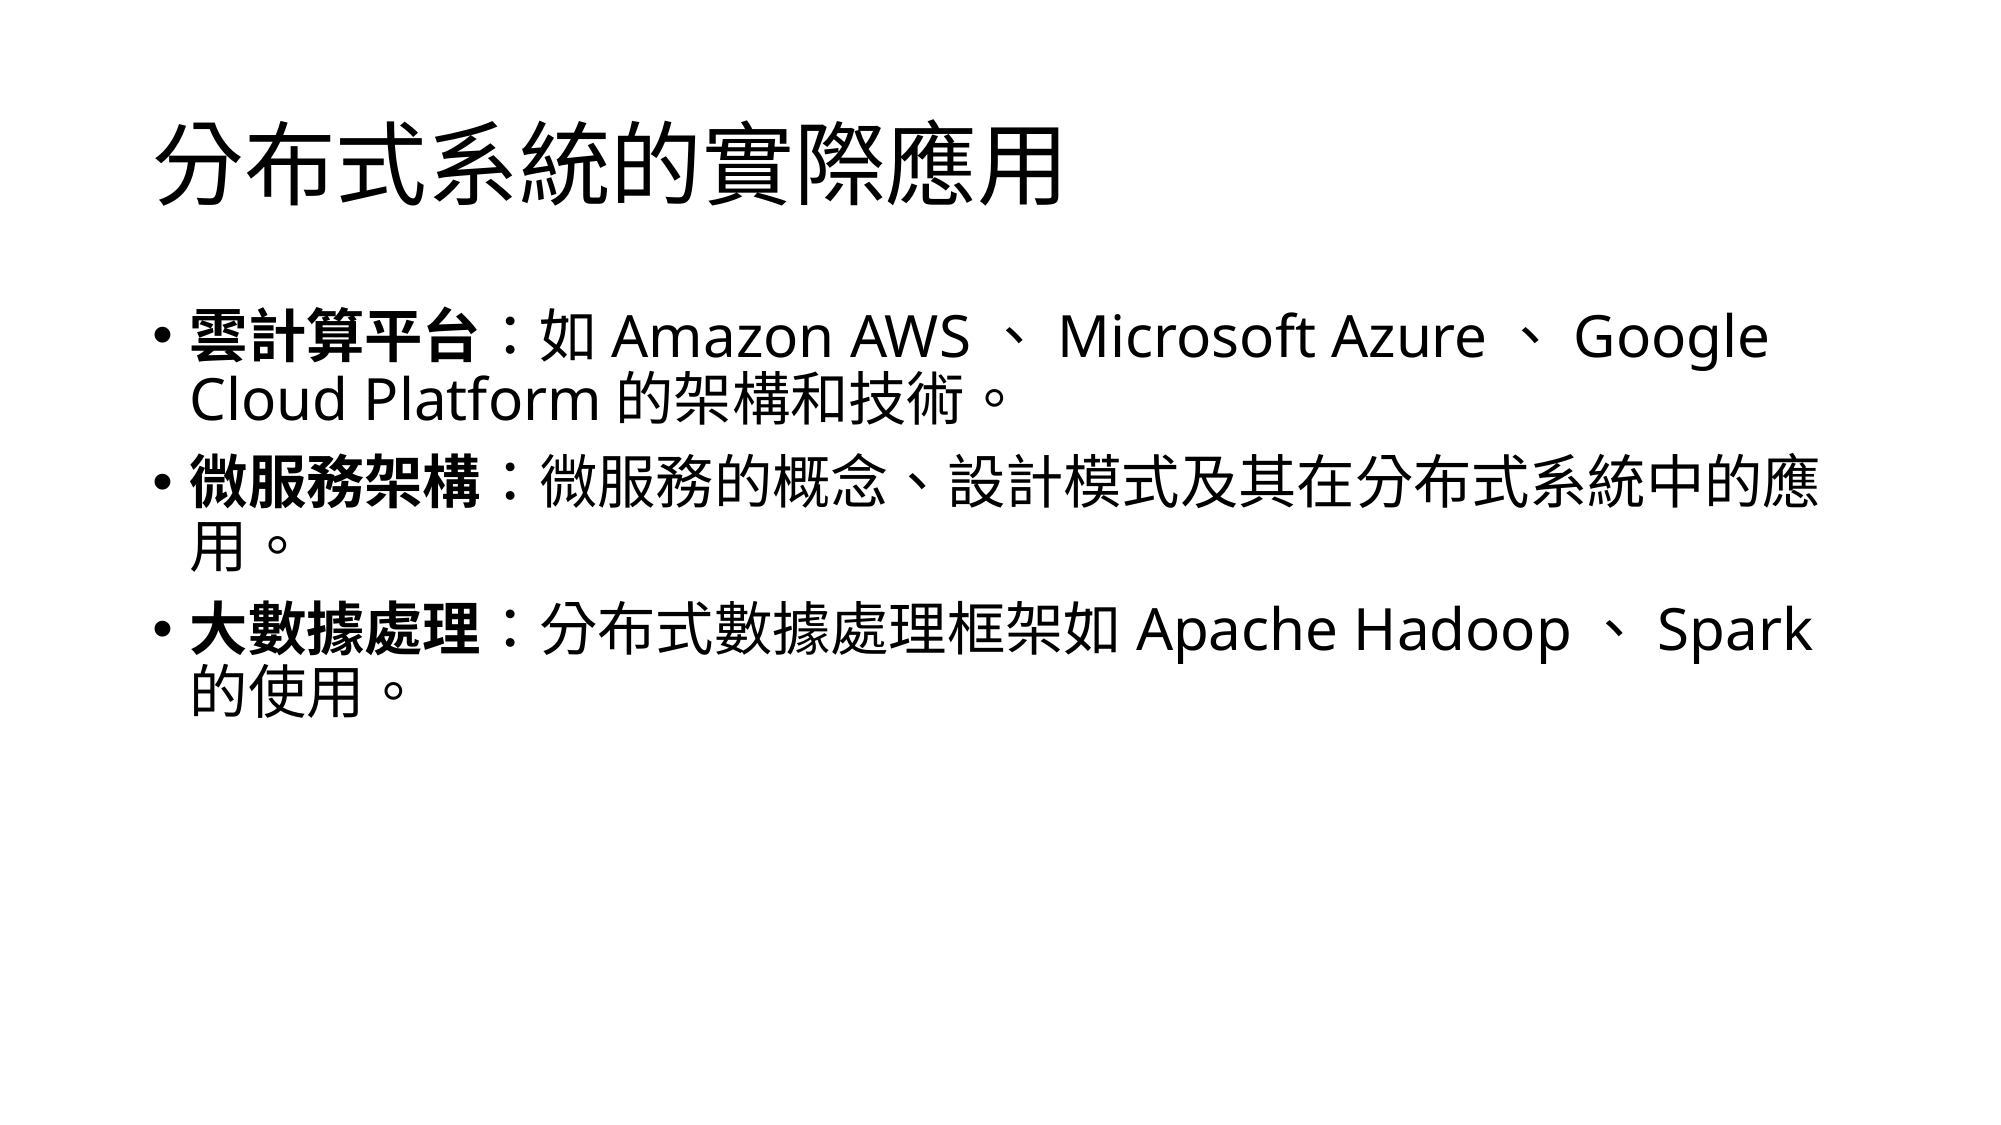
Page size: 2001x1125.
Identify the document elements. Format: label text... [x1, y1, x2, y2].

list 雲計算平台：如Amazon AWS、Microsoft Azure、Google Cloud Platform的架構和技術。 微服務架構：微服務的概念、設計模式及其在分布式系統中的應用。 大數據處理：分布式數據處理框架如Apache Hadoop、Spark的使用。 [137, 299, 1863, 1014]
title 分布式系統的實際應用 [137, 59, 1863, 278]
